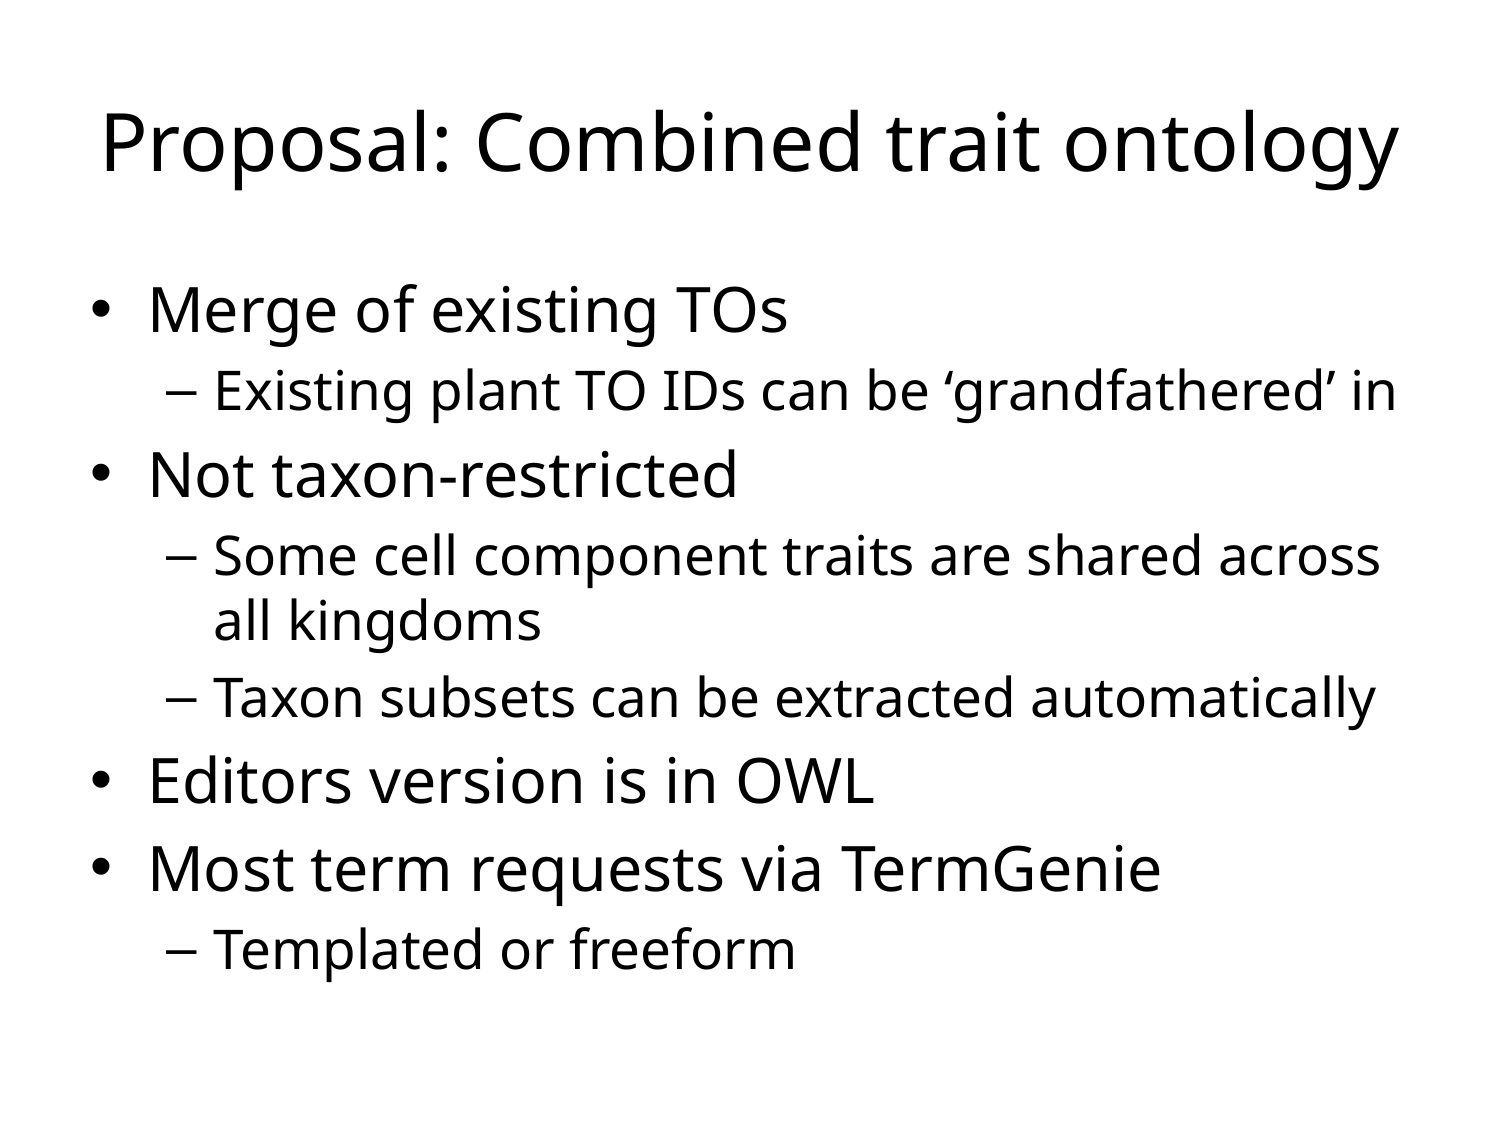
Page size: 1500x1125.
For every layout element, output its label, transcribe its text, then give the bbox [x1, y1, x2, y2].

title Proposal: Combined trait ontology [75, 45, 1425, 233]
list Merge of existing TOs Existing plant TO IDs can be ‘grandfathered’ in Not taxon-restricted Some cell component traits are shared across all kingdoms Taxon subsets can be extracted automatically Editors version is in OWL Most term requests via TermGenie Templated or freeform [75, 262, 1425, 1005]
